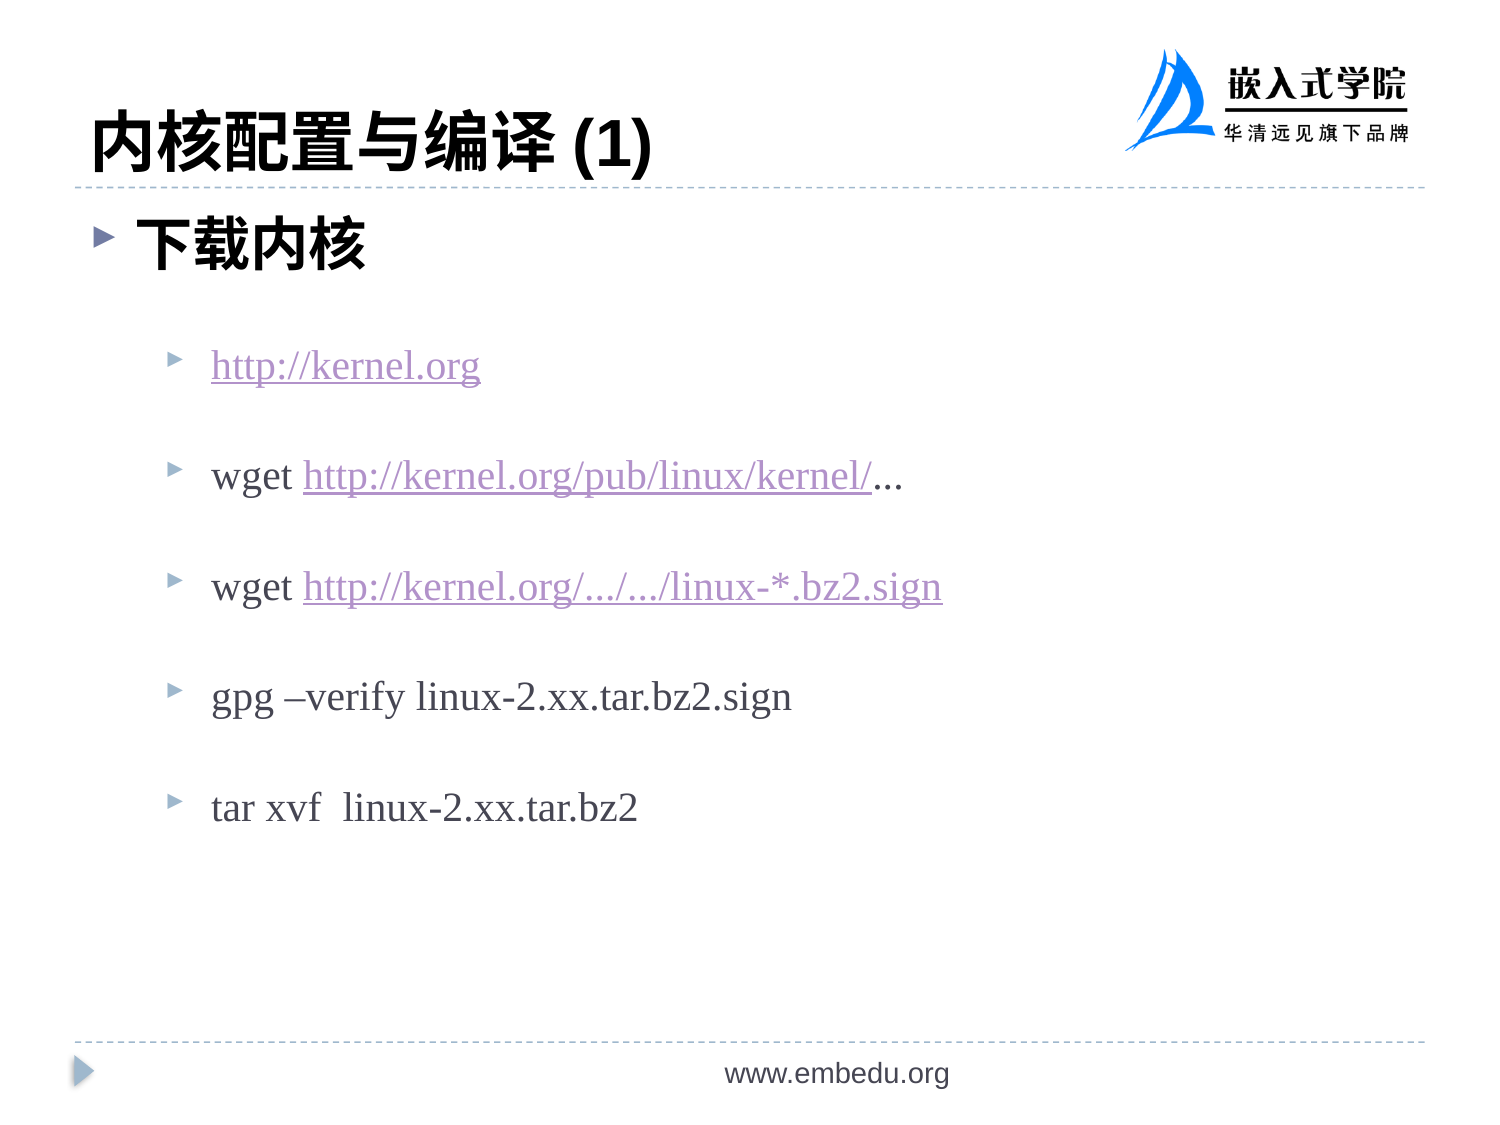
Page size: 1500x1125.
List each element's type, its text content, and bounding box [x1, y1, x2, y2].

text_box 下载内核 http://kernel.org wget http://kernel.org/pub/linux/kernel/... wget http://kernel.org/.../.../linux-*.bz2.sign gpg –verify linux-2.xx.tar.bz2.sign tar xvf linux-2.xx.tar.bz2 [74, 200, 1425, 1006]
footer www.embedu.org [600, 1046, 1075, 1125]
text_box 内核配置与编译(1)‏ [74, 24, 1425, 188]
